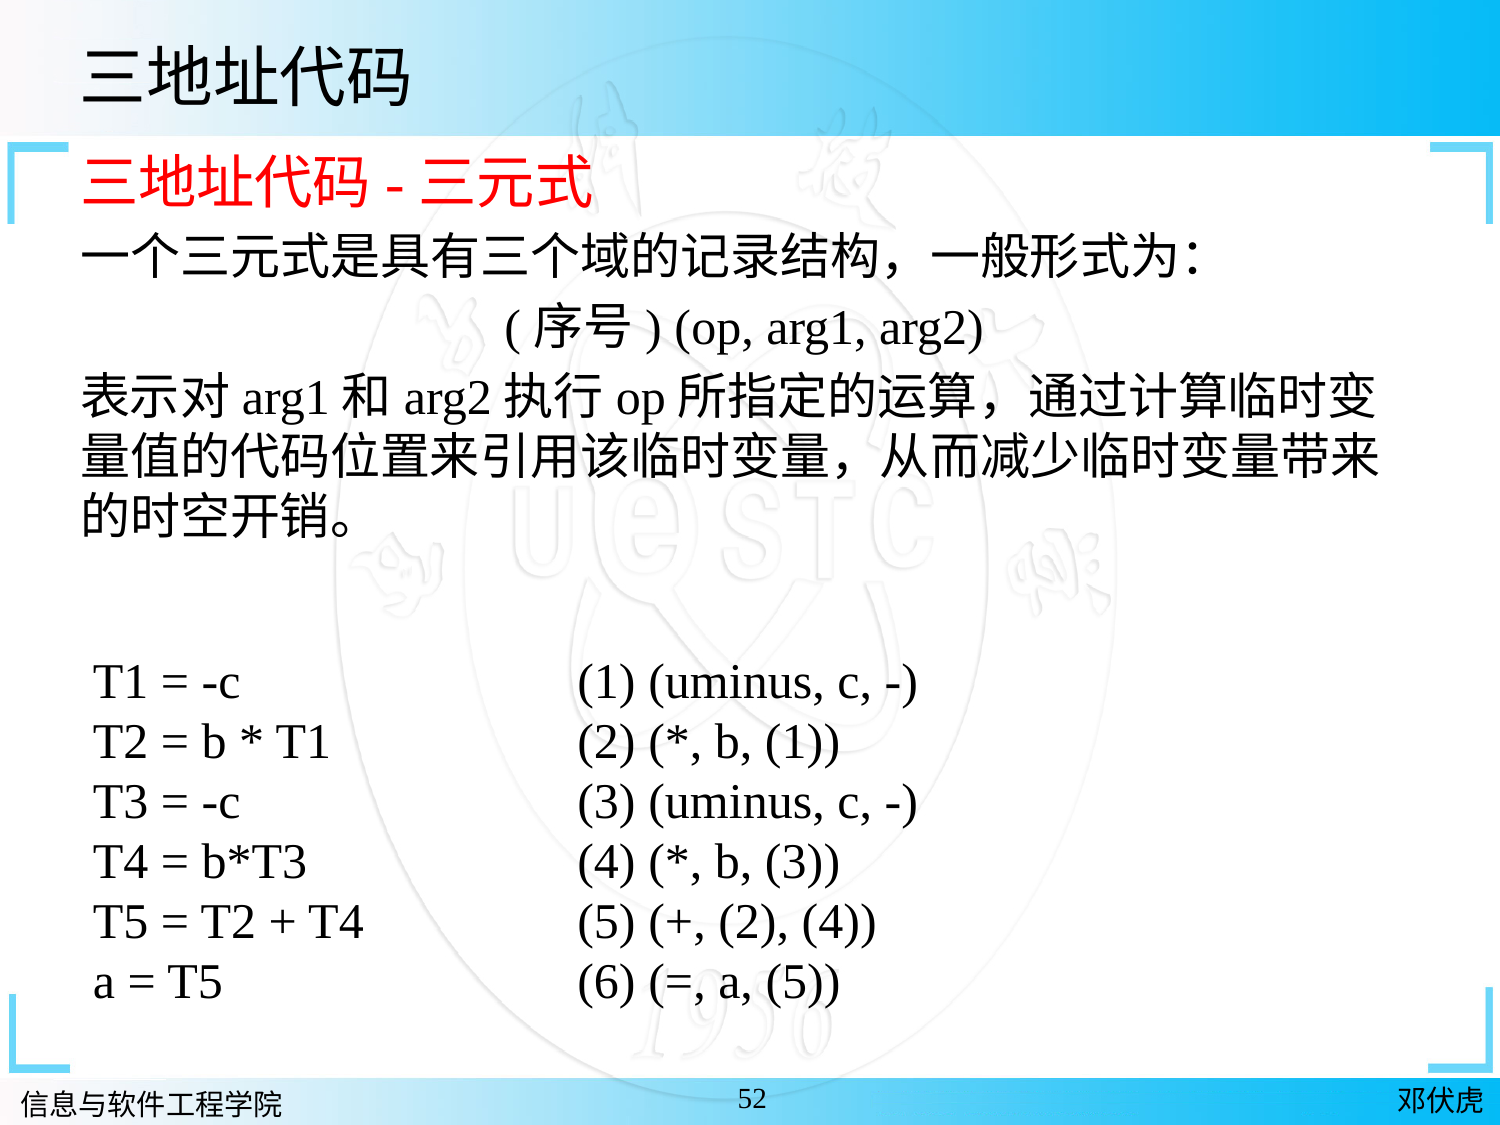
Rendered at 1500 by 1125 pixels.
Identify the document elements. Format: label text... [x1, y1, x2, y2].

subtitle 三地址代码-三元式 一个三元式是具有三个域的记录结构，一般形式为： (序号) (op, arg1, arg2) 表示对arg1和arg2执行op所指定的运算，通过计算临时变量值的代码位置来引用该临时变量，从而减少临时变量带来的时空开销。 [64, 136, 1424, 1067]
footer 信息与软件工程学院 [5, 1079, 627, 1125]
text_box T1 = -c T2 = b * T1 T3 = -c T4 = b*T3 T5 = T2 + T4 a = T5 [78, 641, 379, 1016]
picture [0, 0, 1500, 1125]
text_box (1) (uminus, c, -) (2) (*, b, (1)) (3) (uminus, c, -) (4) (*, b, (3)) (5) (+, (2), (4)) (6) (=, a, (5)) [562, 641, 934, 1017]
text_box 三地址代码 [64, 26, 1139, 138]
slide_number 邓伏虎 [878, 1074, 1500, 1125]
slide_number 52 [657, 1072, 848, 1125]
